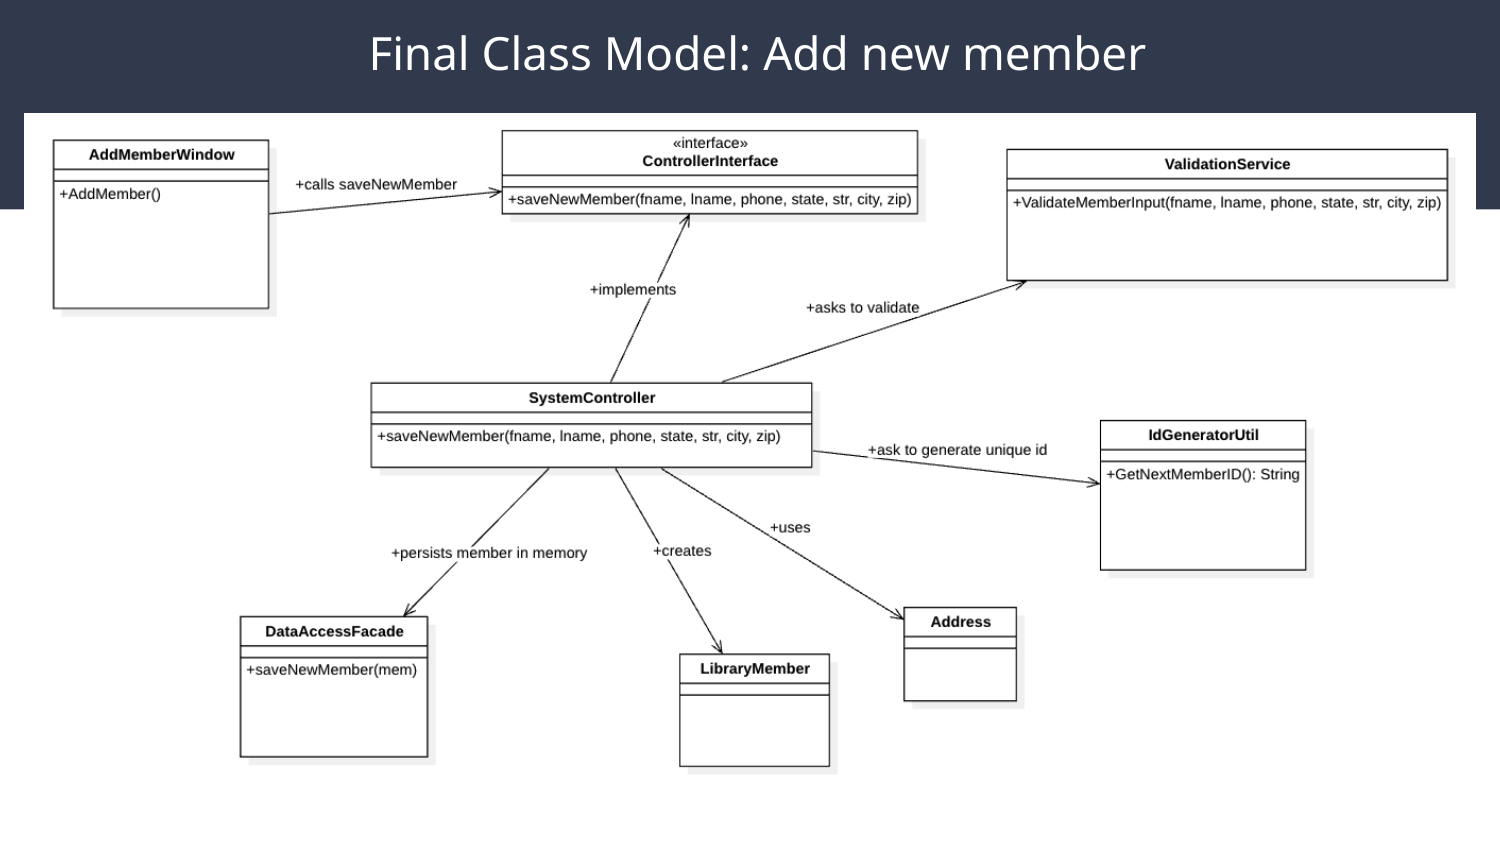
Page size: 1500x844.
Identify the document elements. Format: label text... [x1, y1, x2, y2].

title Final Class Model: Add new member [58, 9, 1457, 83]
picture [24, 113, 1476, 800]
